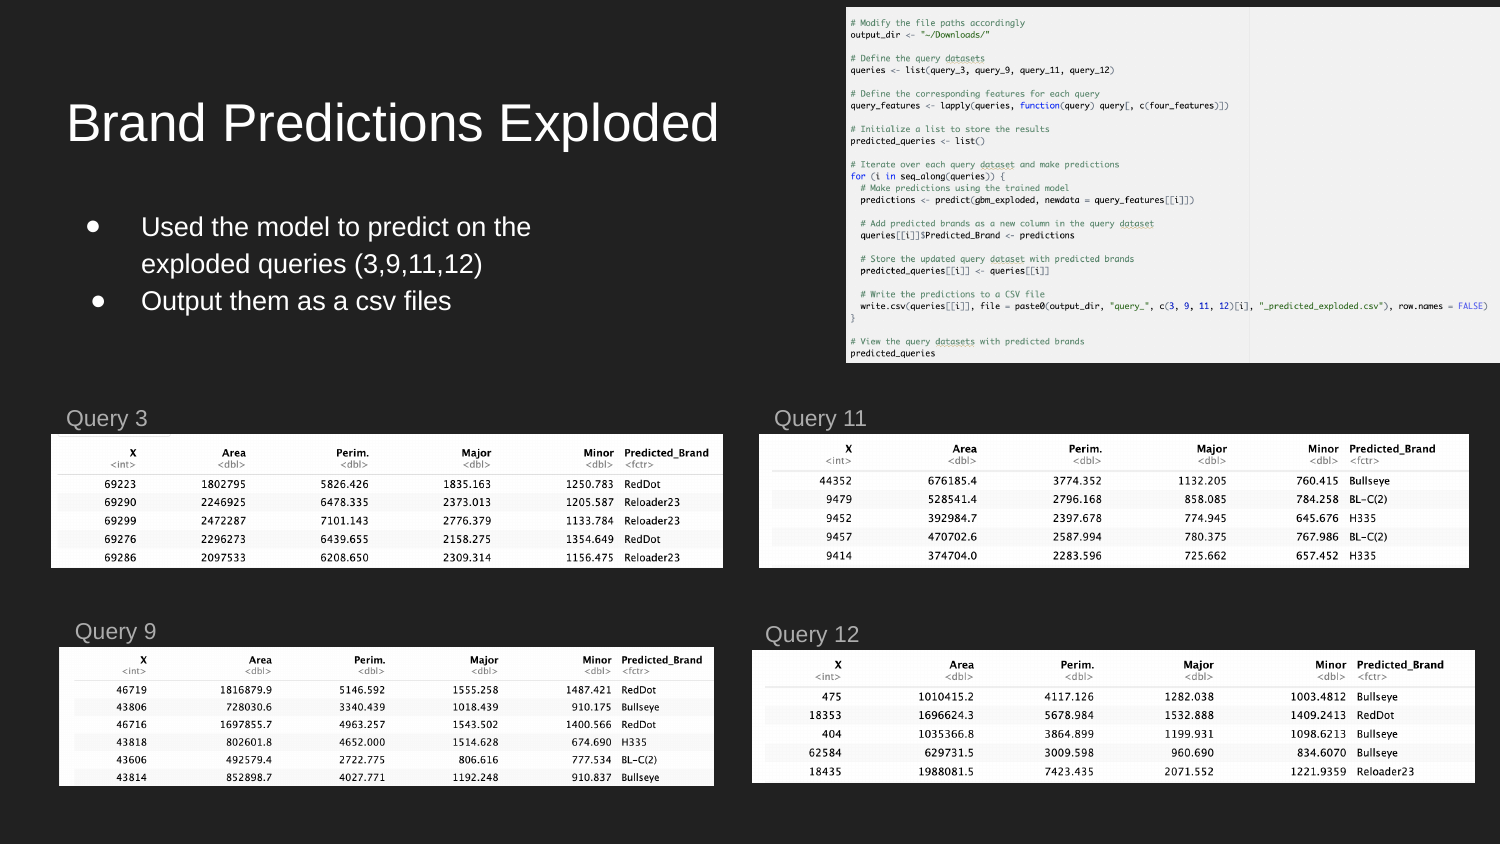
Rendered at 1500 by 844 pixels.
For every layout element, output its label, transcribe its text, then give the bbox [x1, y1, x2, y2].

text_box Query 3 [51, 388, 658, 433]
text_box Query 11 [759, 388, 1366, 433]
list Used the model to predict on the exploded queries (3,9,11,12) Output them as a csv files [51, 576, 624, 813]
picture [758, 434, 1469, 568]
picture [50, 434, 723, 568]
title Brand Predictions Exploded [51, 72, 840, 167]
picture [846, 7, 1500, 363]
picture [752, 650, 1475, 784]
text_box Query 12 [750, 604, 1357, 650]
text_box Query 9 [59, 601, 667, 647]
list Used the model to predict on the exploded queries (3,9,11,12) Output them as a csv files [51, 189, 624, 388]
picture [59, 647, 714, 786]
